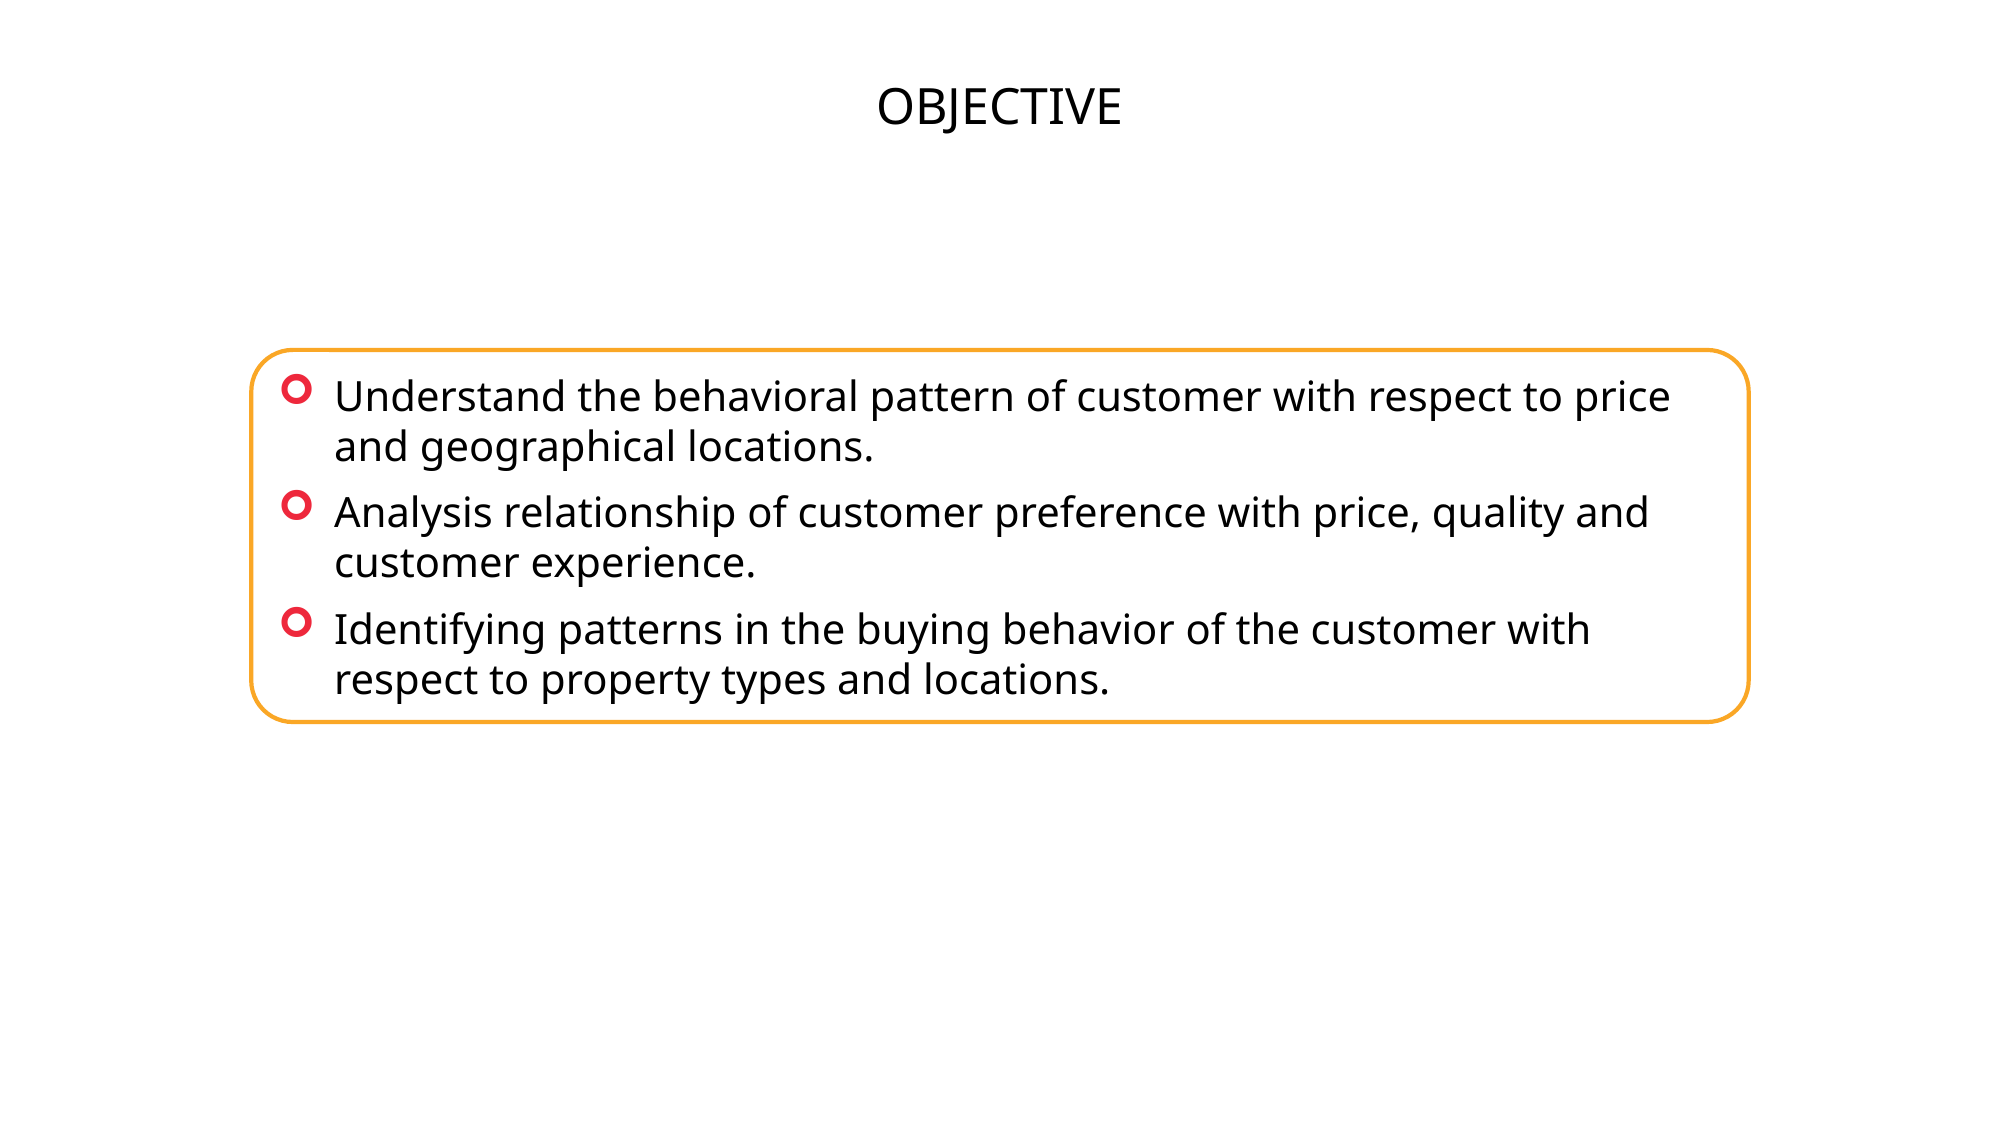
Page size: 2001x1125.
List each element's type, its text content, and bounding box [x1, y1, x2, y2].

text_box OBJECTIVE [255, 62, 1745, 148]
text_box Understand the behavioral pattern of customer with respect to price and geographical locations. Analysis relationship of customer preference with price, quality and customer experience. Identifying patterns in the buying behavior of the customer with respect to property types and locations. [254, 353, 1746, 719]
